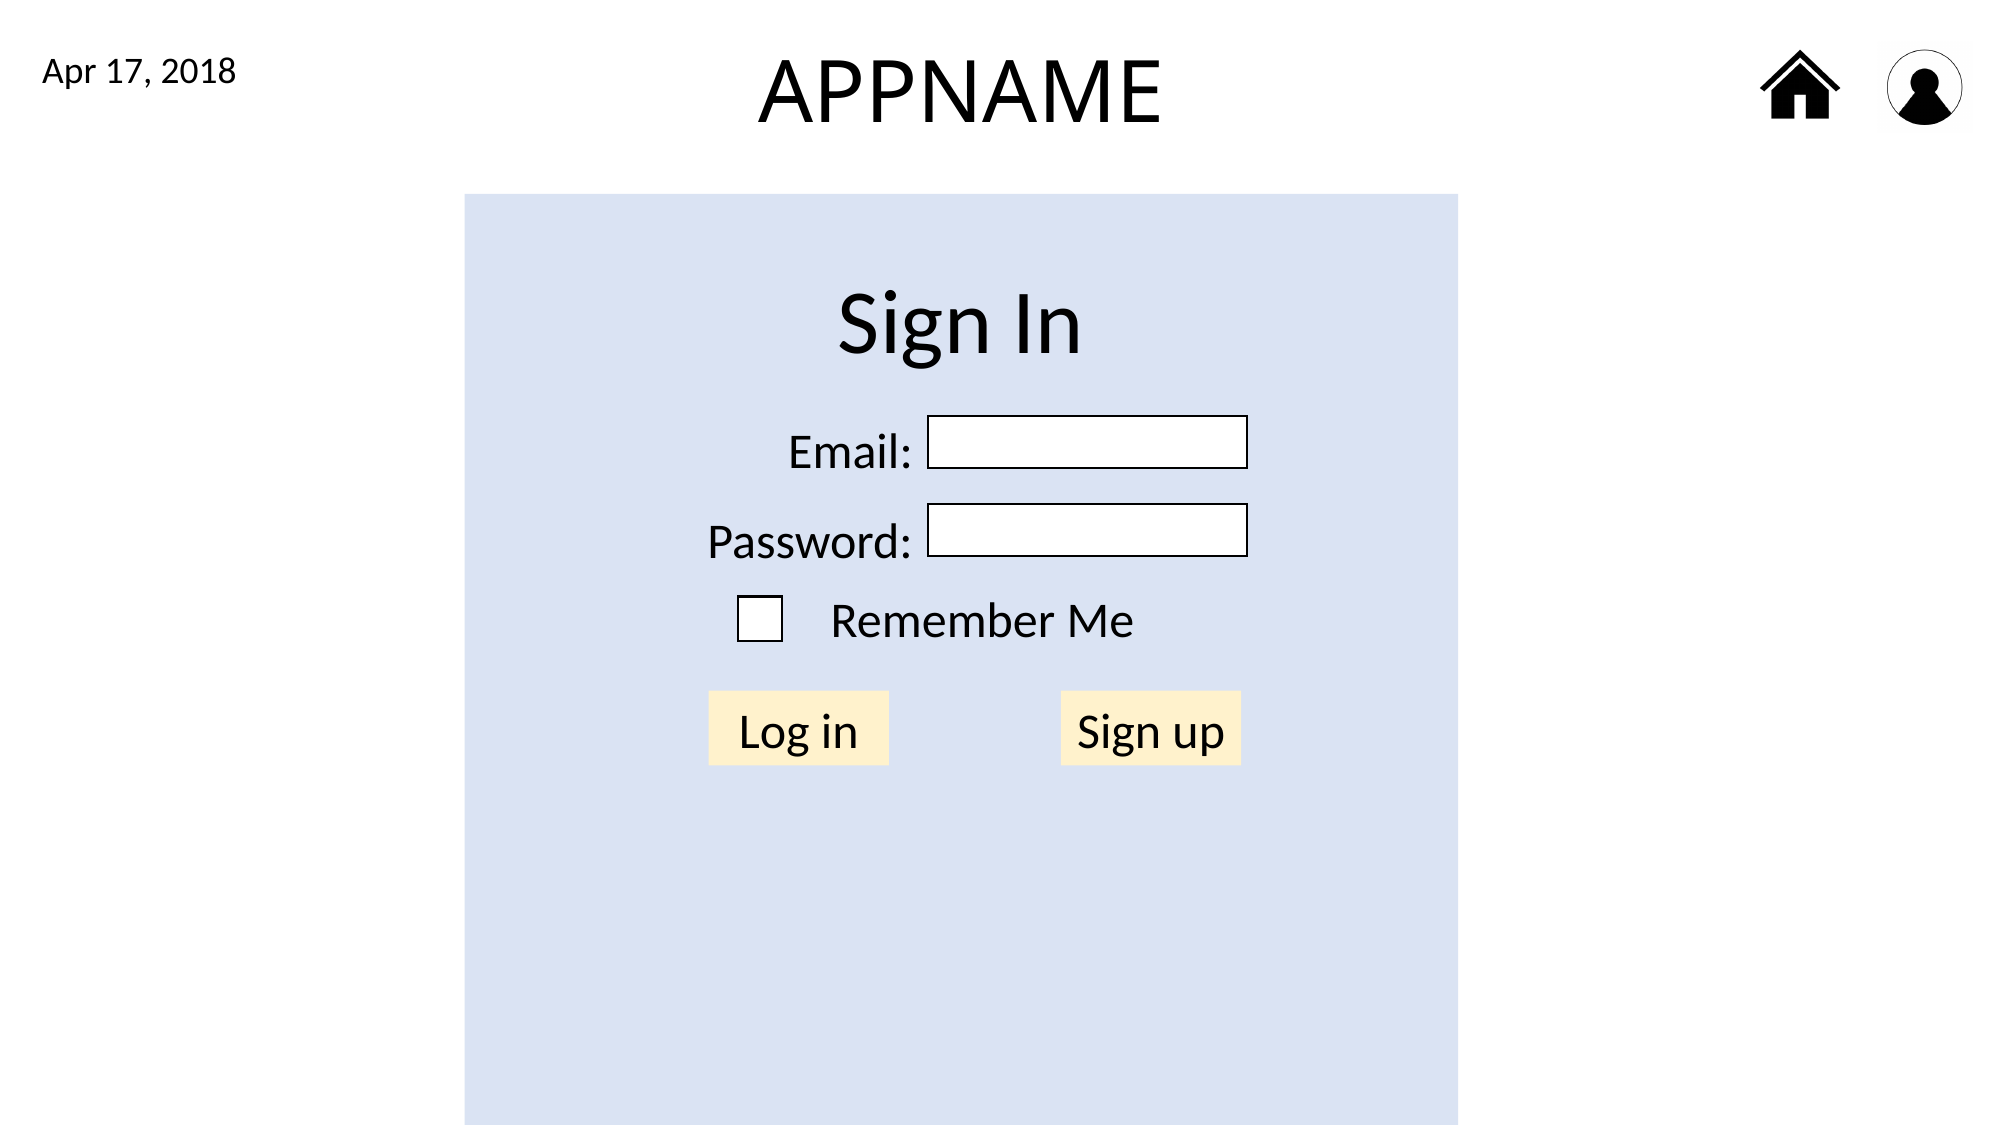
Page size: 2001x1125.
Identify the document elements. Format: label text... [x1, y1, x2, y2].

picture [1877, 41, 1973, 133]
text_box Sign In [814, 254, 1108, 380]
text_box [927, 503, 1248, 557]
text_box Log in [708, 690, 889, 766]
text_box APPNAME [706, 38, 1217, 149]
text_box Sign up [1060, 690, 1242, 766]
text_box [463, 193, 1459, 1125]
text_box Email: Password: [670, 381, 928, 666]
text_box [927, 415, 1248, 469]
text_box [737, 595, 783, 642]
text_box Apr 17, 2018 [27, 38, 266, 99]
picture [1754, 38, 1846, 131]
text_box Remember Me [815, 580, 1150, 655]
